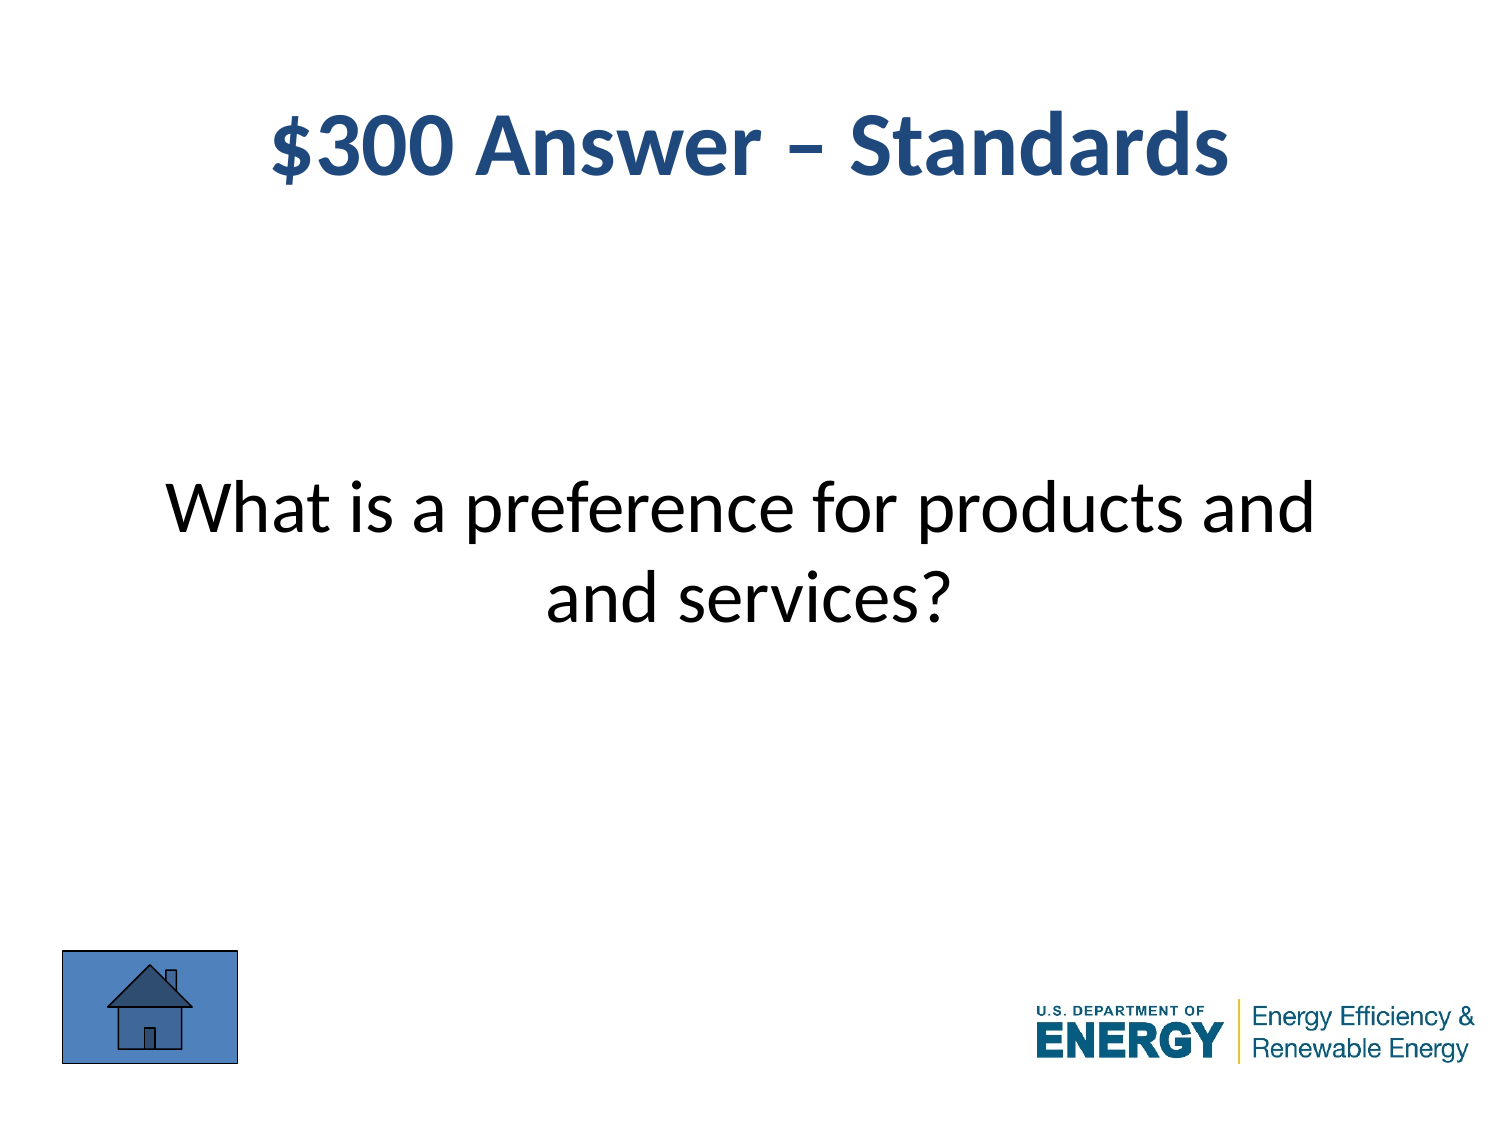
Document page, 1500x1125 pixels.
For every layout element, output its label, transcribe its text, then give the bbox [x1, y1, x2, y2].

picture [1037, 999, 1475, 1064]
text_box What is a preference for products and and services? [0, 449, 1500, 645]
title $300 Answer – Standards [75, 45, 1425, 233]
